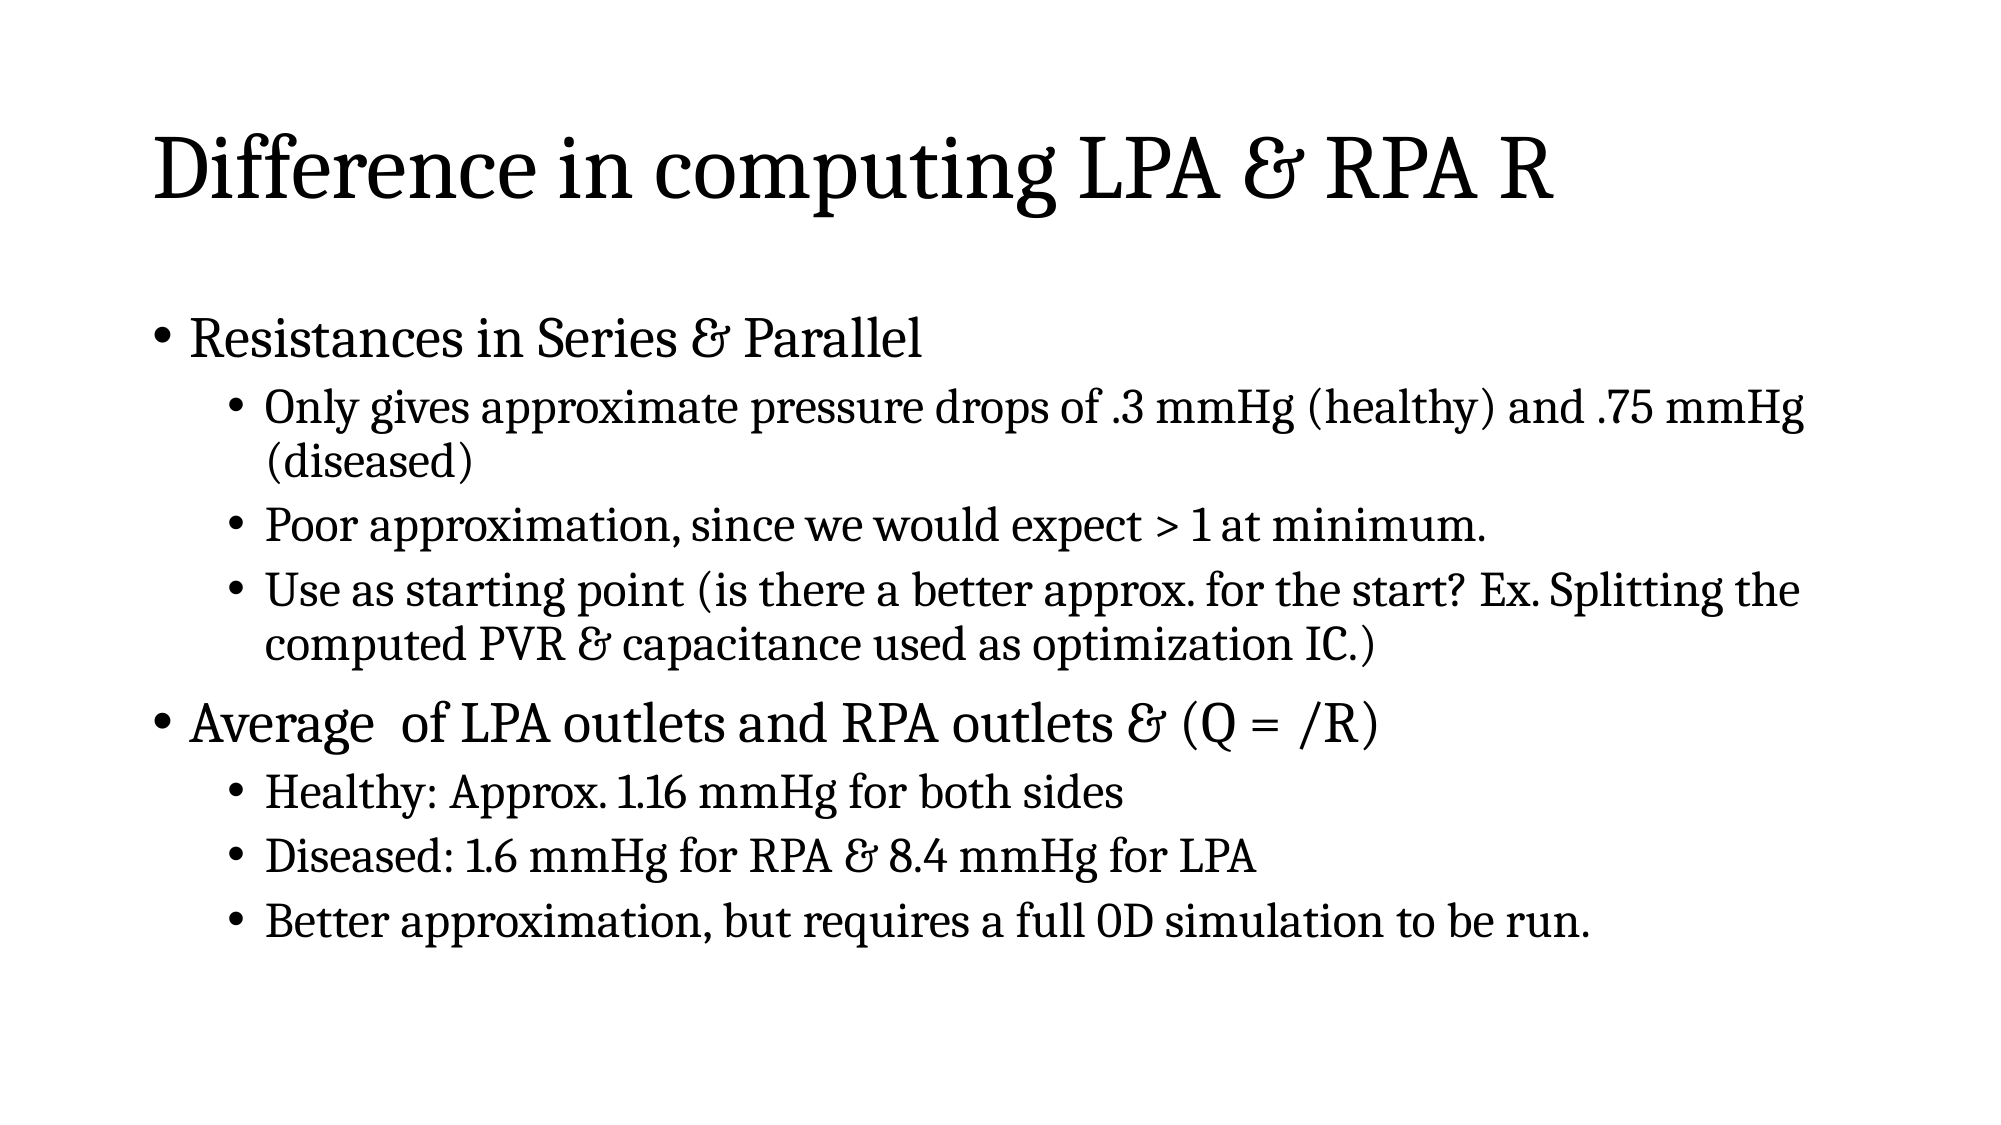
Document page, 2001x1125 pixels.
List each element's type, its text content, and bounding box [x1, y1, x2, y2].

title Difference in computing LPA & RPA R [137, 59, 1863, 278]
